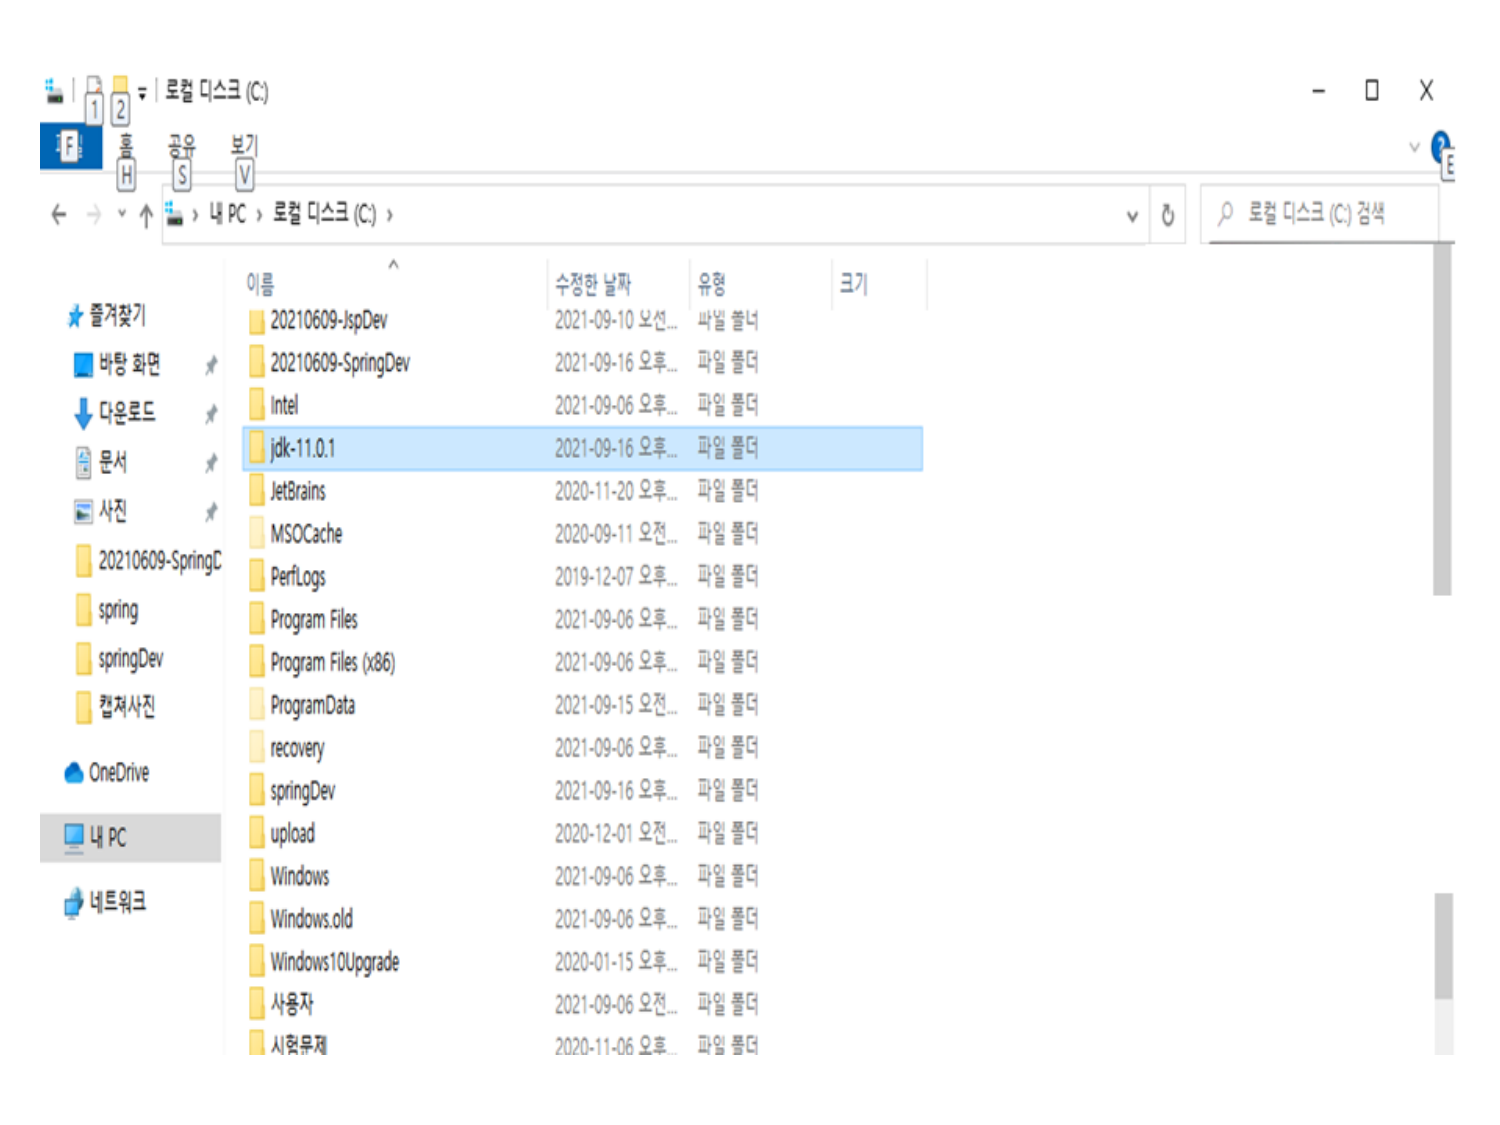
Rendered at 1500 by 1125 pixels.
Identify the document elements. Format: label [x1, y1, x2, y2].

picture [40, 58, 1460, 1055]
